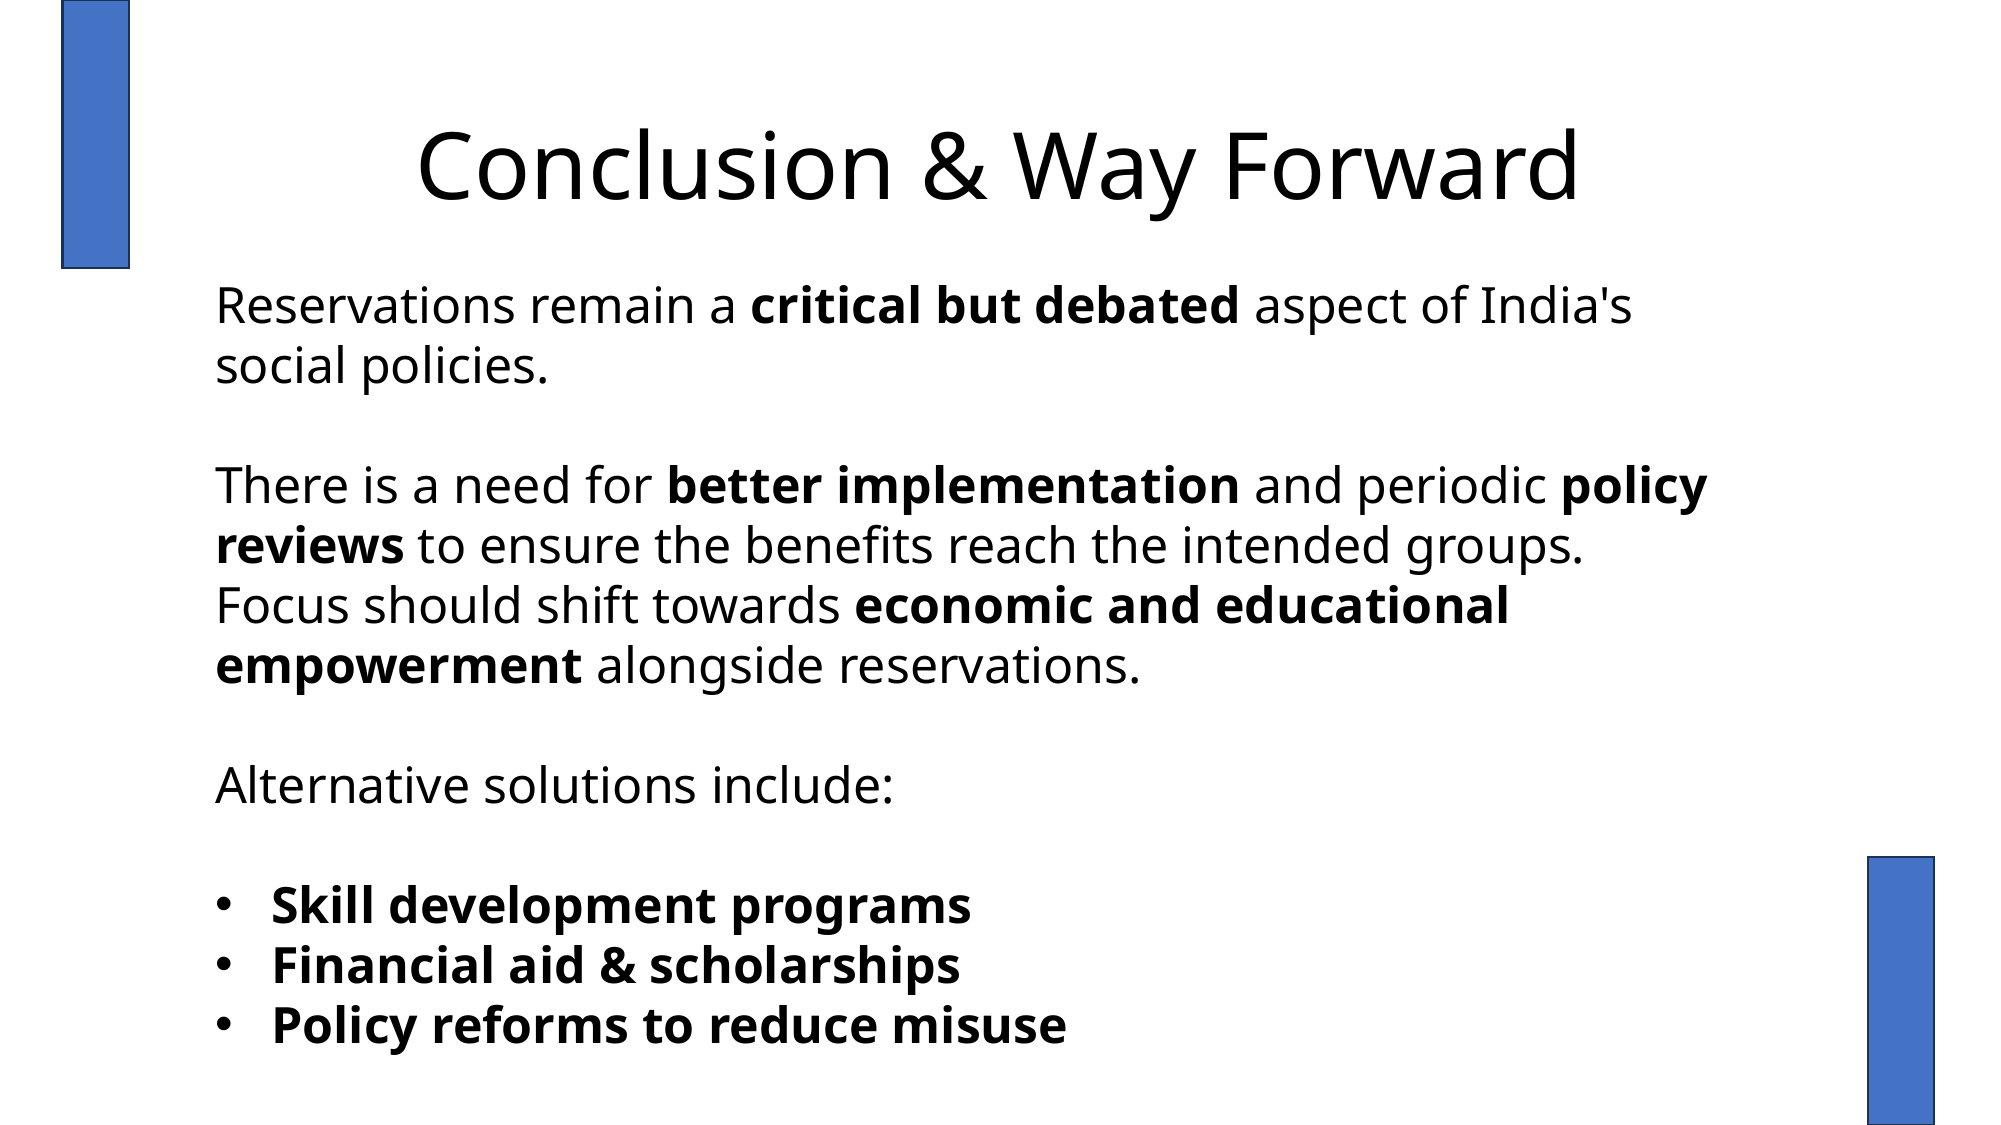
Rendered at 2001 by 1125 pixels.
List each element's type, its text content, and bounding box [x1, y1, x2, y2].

text_box [1867, 856, 1935, 1125]
text_box [61, 0, 130, 269]
subtitle Reservations remain a critical but debated aspect of India's social policies. There is a need for better implementation and periodic policy reviews to ensure the benefits reach the intended groups. Focus should shift towards economic and educational empowerment alongside reservations. Alternative solutions include: Skill development programs Financial aid & scholarships Policy reforms to reduce misuse [200, 265, 1788, 1121]
title Conclusion & Way Forward [249, 110, 1750, 227]
